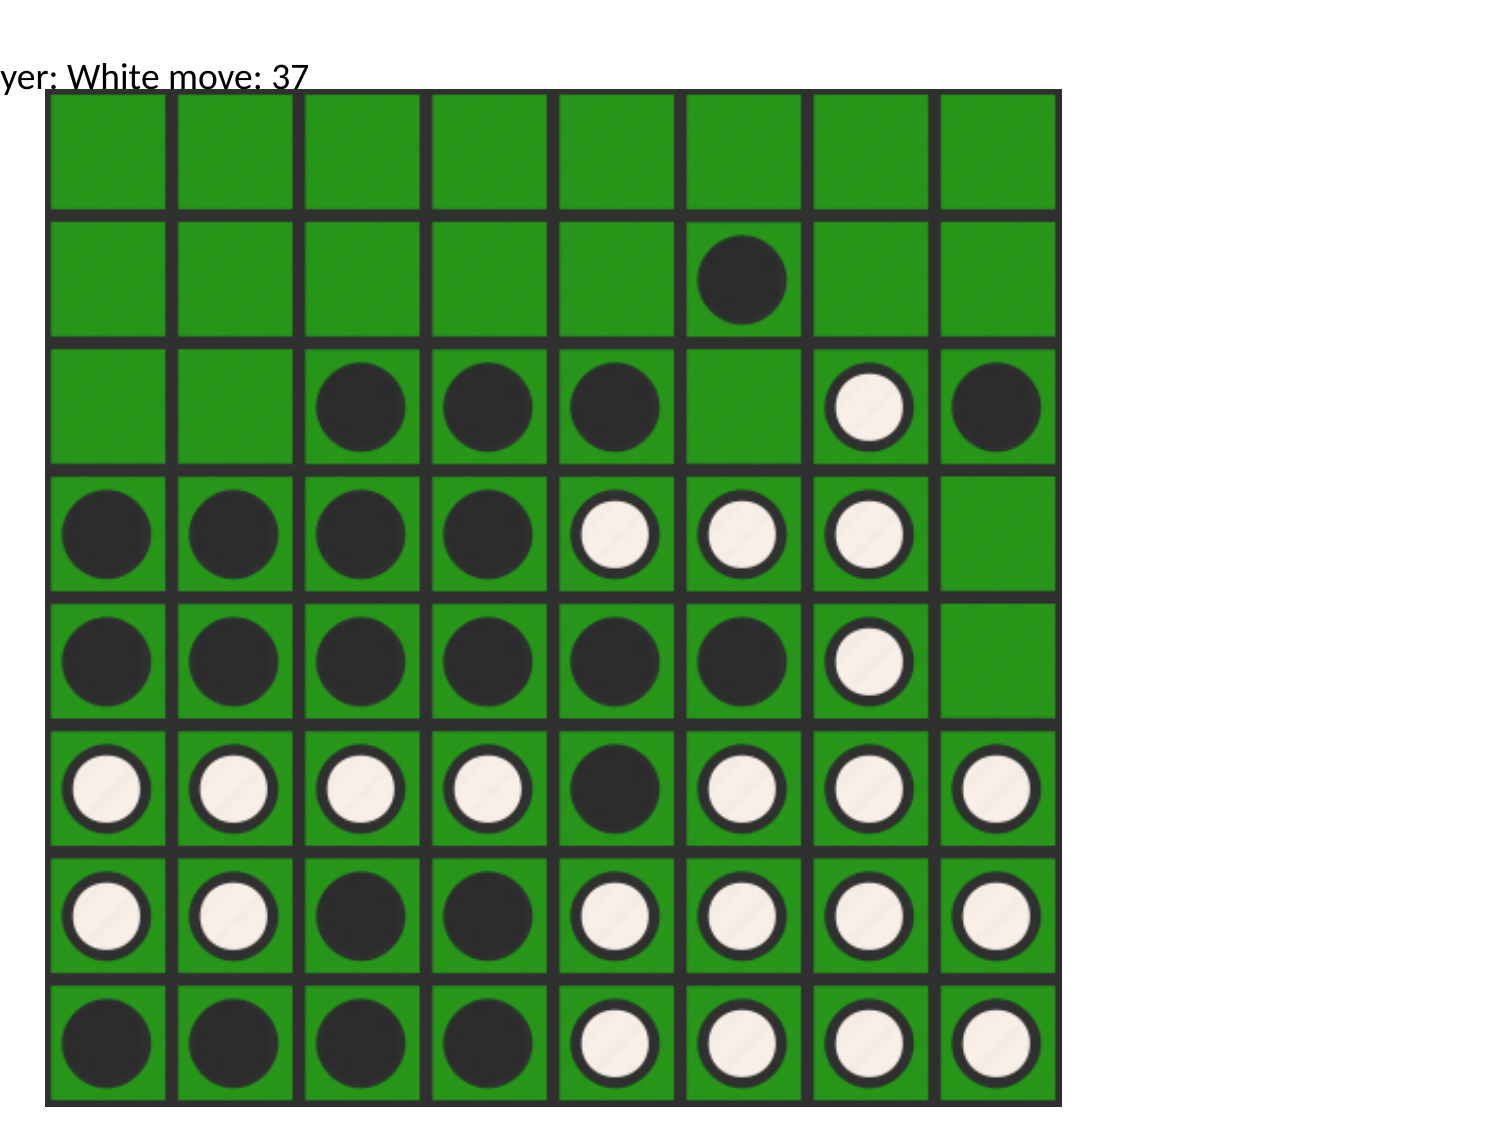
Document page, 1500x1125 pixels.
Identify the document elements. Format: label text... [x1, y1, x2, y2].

text_box turn: 40 player: White move: 37 [0, 44, 325, 105]
picture [44, 89, 1062, 1107]
